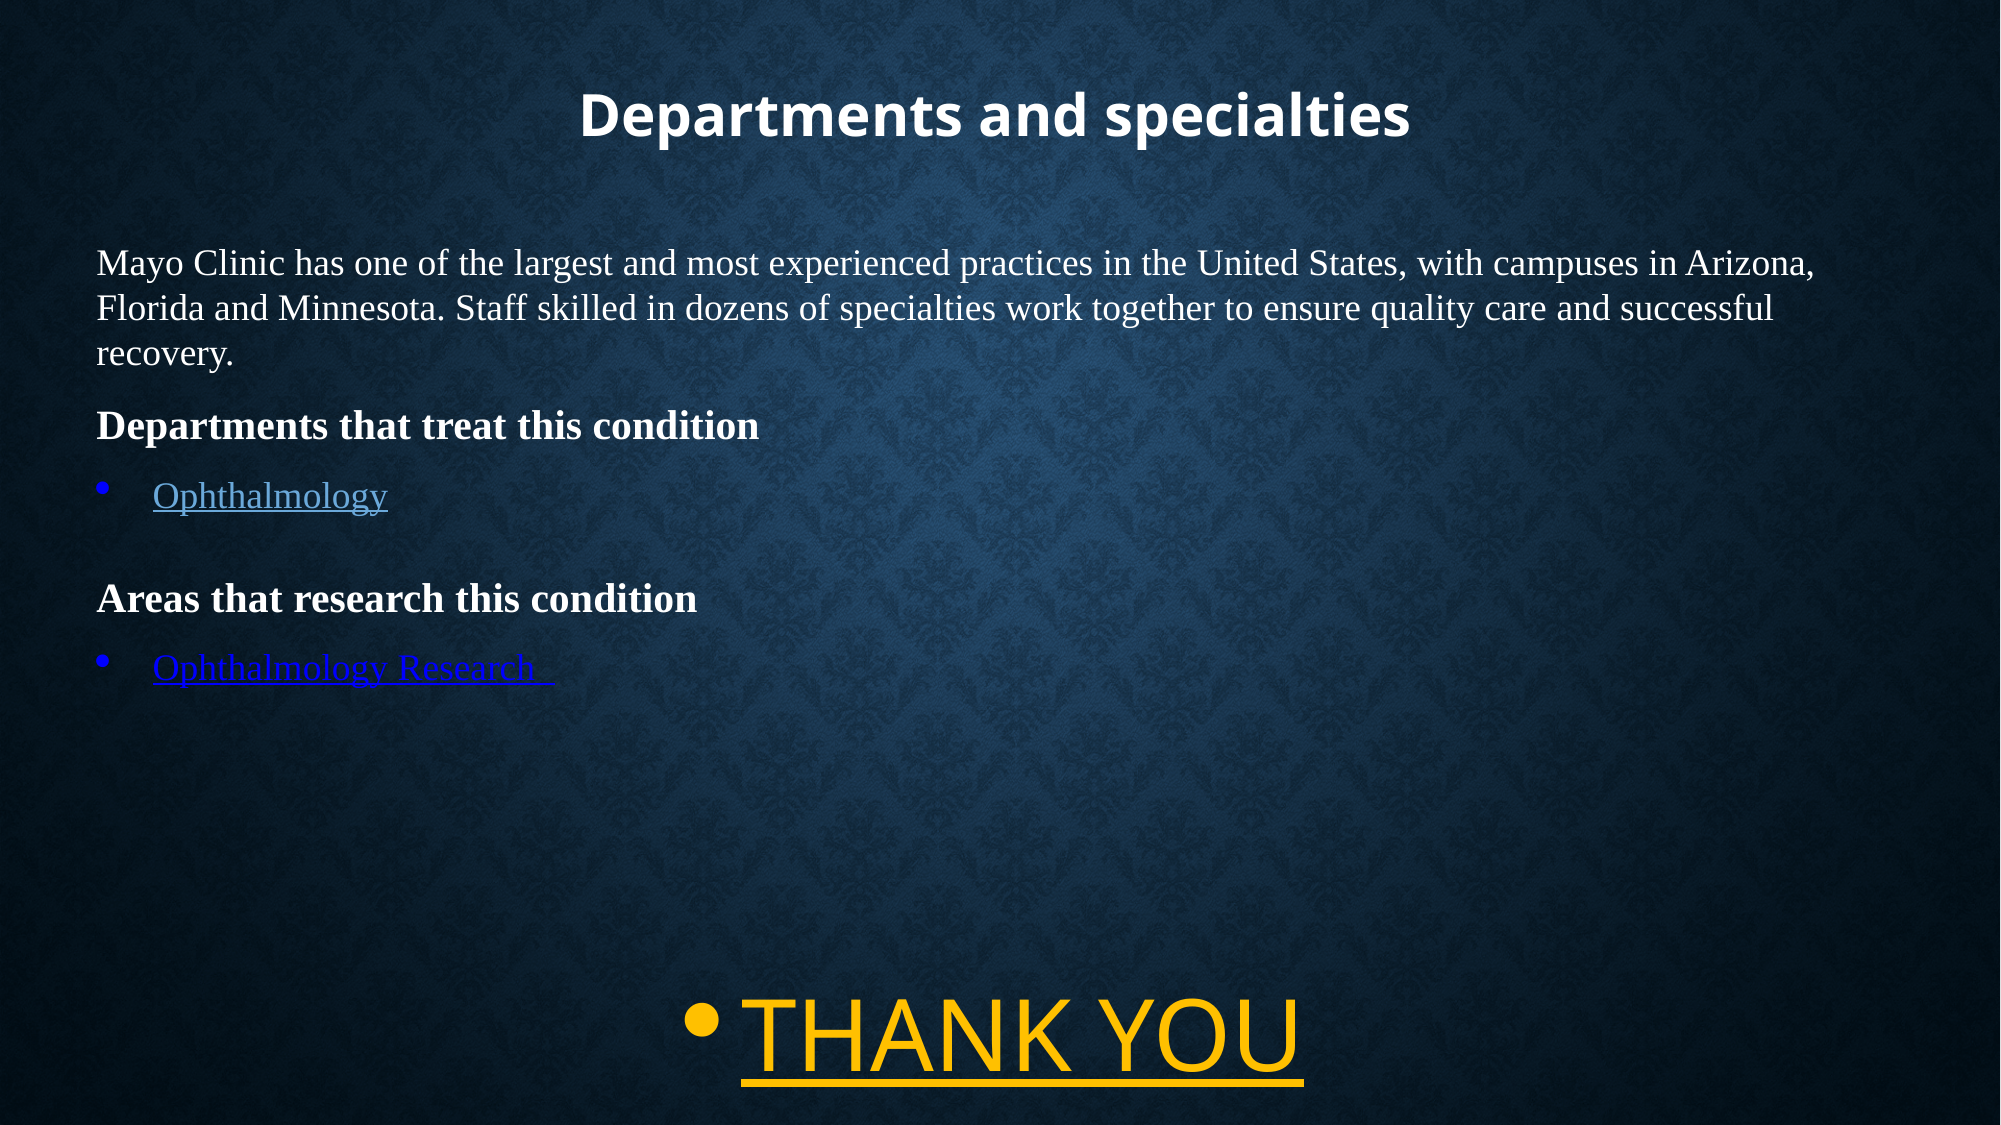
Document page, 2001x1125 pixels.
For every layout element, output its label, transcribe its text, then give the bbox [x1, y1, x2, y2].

text_box Departments and specialties Mayo Clinic has one of the largest and most experienced practices in the United States, with campuses in Arizona, Florida and Minnesota. Staff skilled in dozens of specialties work together to ensure quality care and successful recovery. Departments that treat this condition Ophthalmology Areas that research this condition Ophthalmology Research THANK YOU [81, 70, 1909, 1100]
